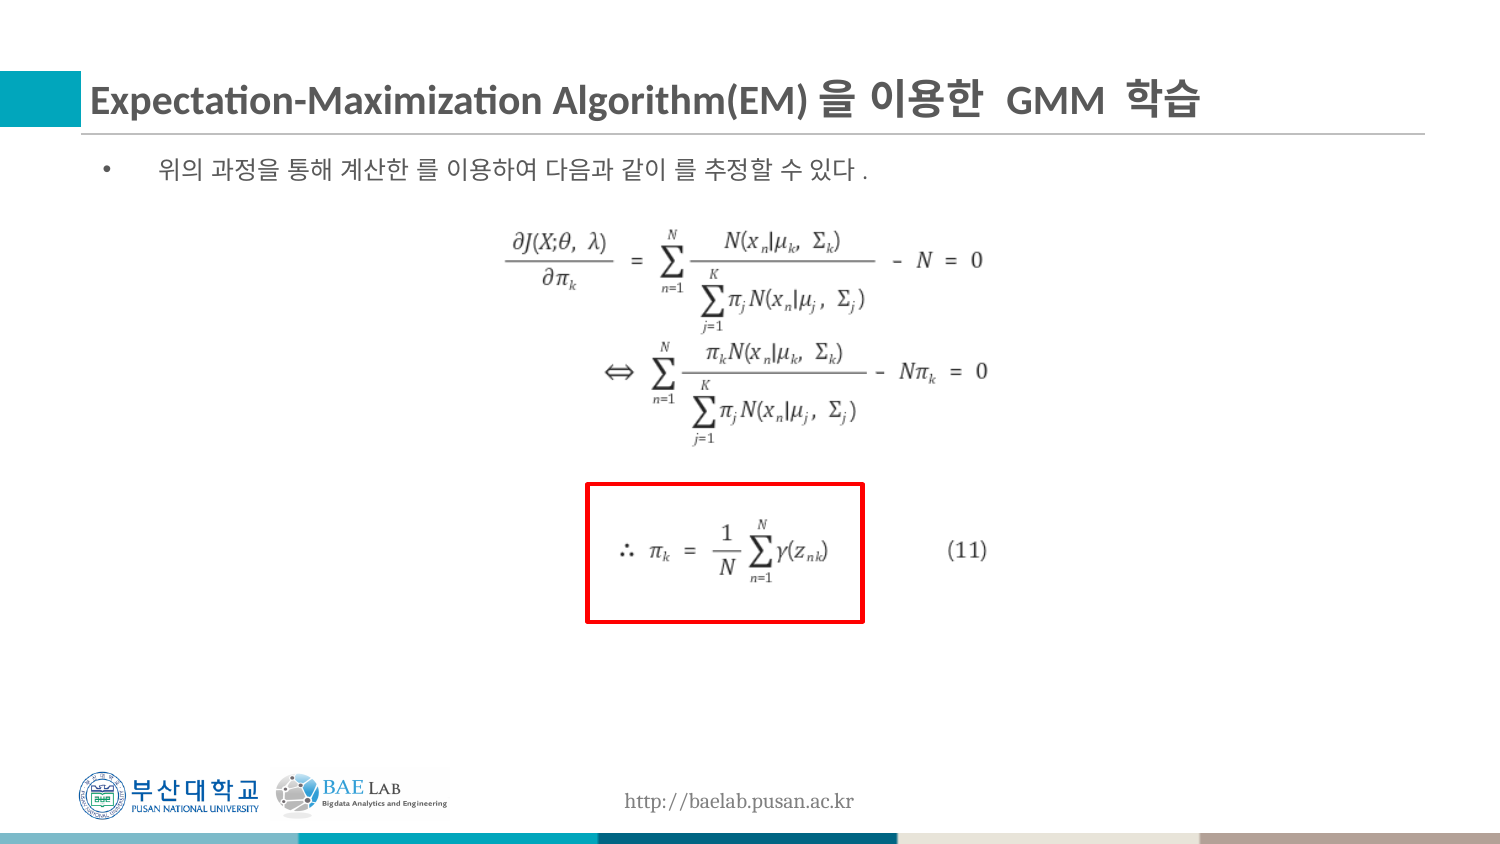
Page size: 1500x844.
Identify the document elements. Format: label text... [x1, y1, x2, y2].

picture [897, 833, 1500, 844]
picture [499, 221, 1000, 591]
title Expectation-Maximization Algorithm(EM)을 이용한 GMM 학습 [75, 71, 1425, 125]
picture [270, 767, 450, 821]
picture [74, 767, 260, 824]
text_box [585, 600, 865, 624]
picture [0, 833, 598, 844]
